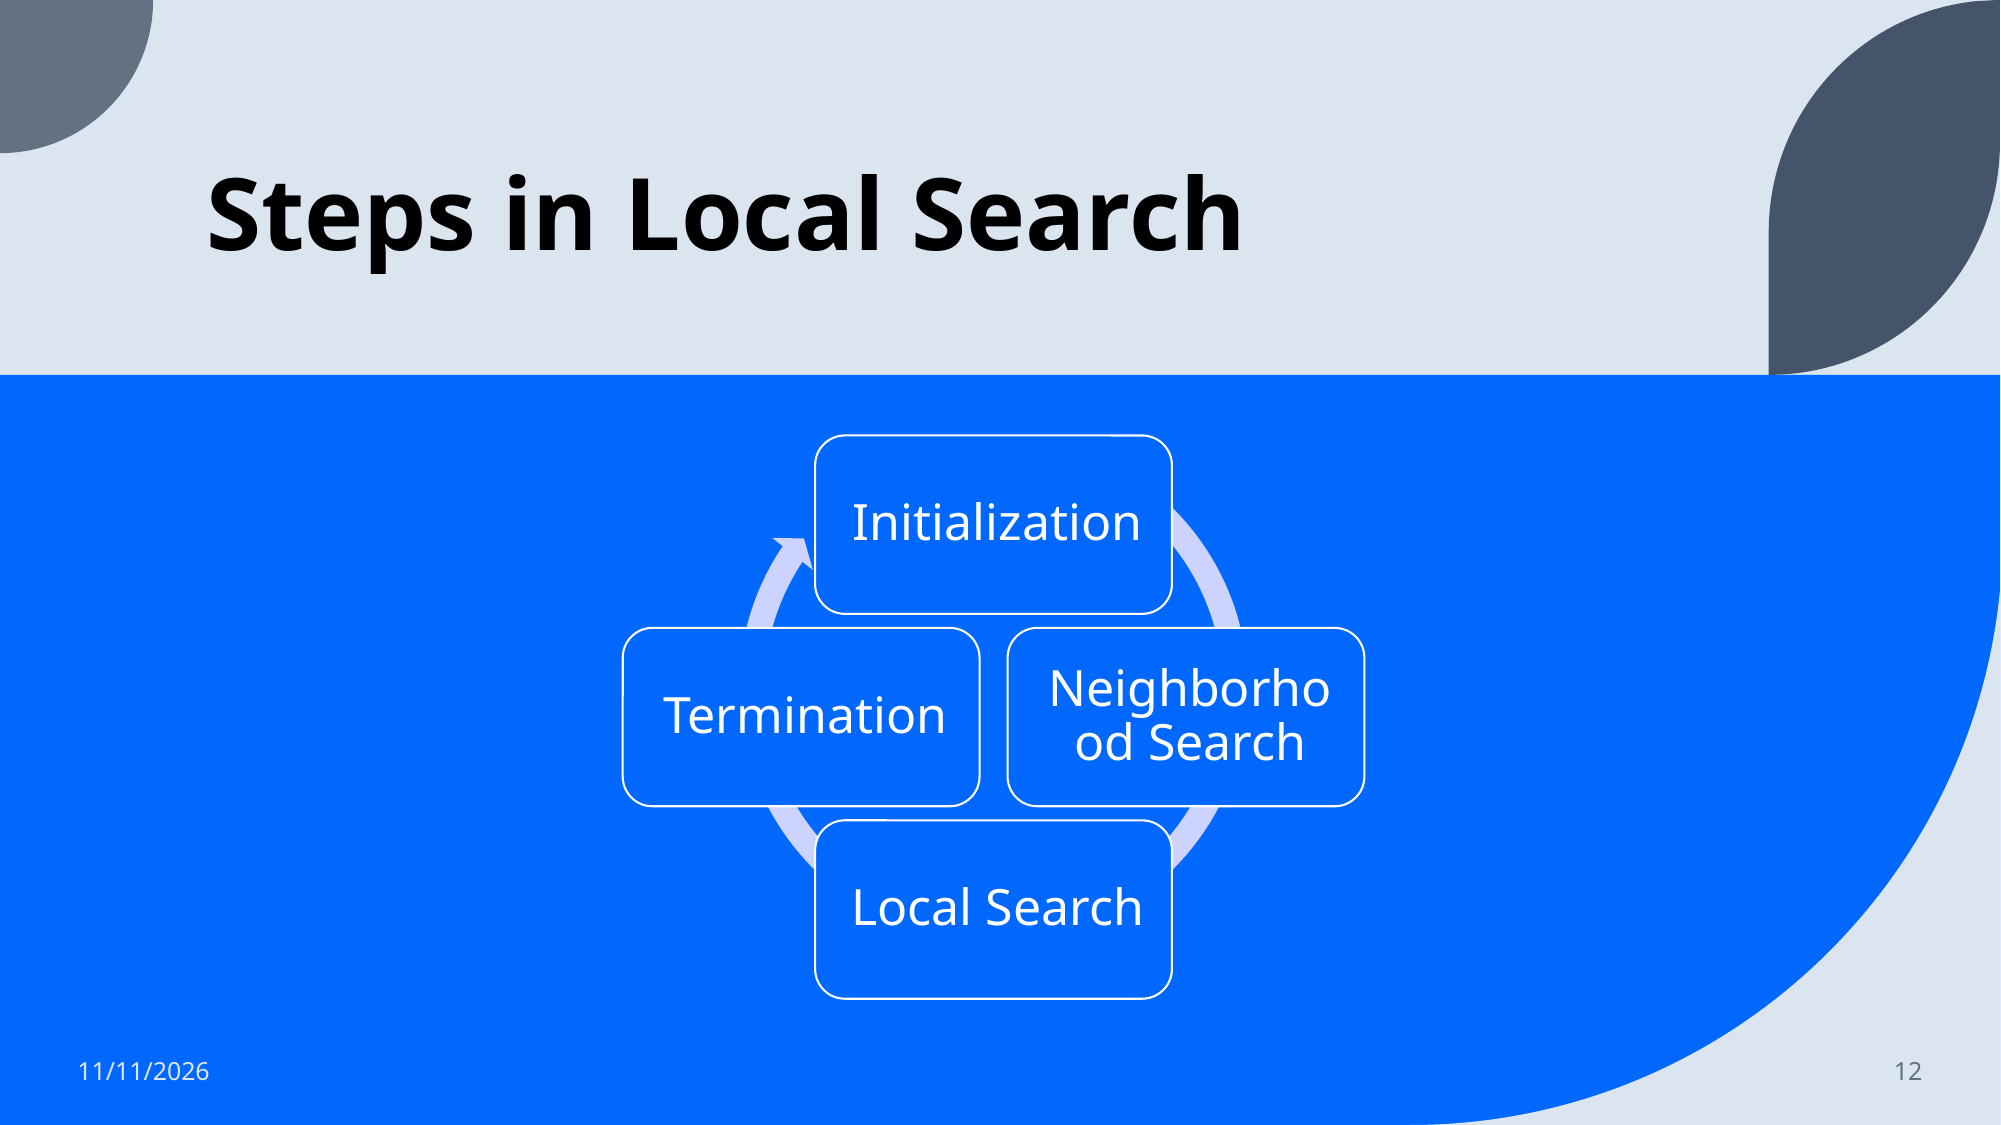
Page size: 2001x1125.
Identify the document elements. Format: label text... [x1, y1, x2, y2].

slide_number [62, 1042, 513, 1103]
title Steps in Local Search [191, 62, 1796, 280]
slide_number 12 [1674, 1042, 1938, 1103]
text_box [191, 435, 1796, 999]
